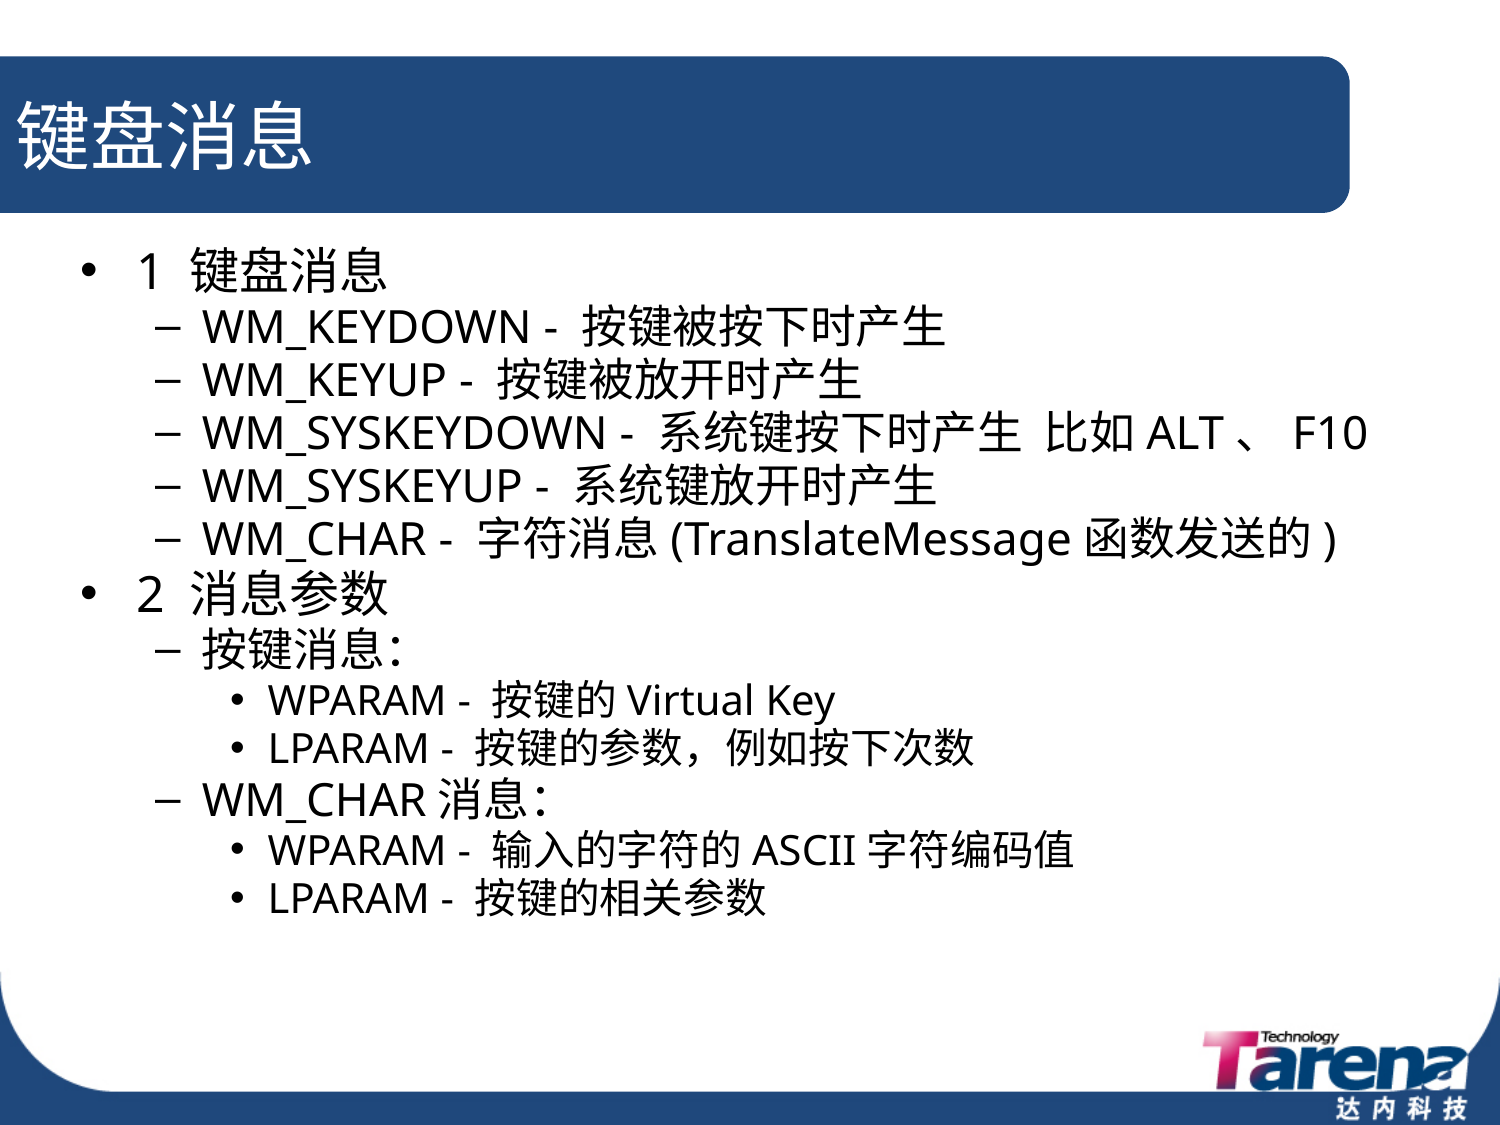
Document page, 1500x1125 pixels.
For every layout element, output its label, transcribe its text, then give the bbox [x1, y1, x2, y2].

picture [0, 0, 1500, 1125]
list 1 键盘消息 WM_KEYDOWN - 按键被按下时产生 WM_KEYUP - 按键被放开时产生 WM_SYSKEYDOWN - 系统键按下时产生 比如ALT、F10 WM_SYSKEYUP - 系统键放开时产生 WM_CHAR - 字符消息(TranslateMessage函数发送的) 2 消息参数 按键消息： WPARAM - 按键的Virtual Key LPARAM - 按键的参数，例如按下次数 WM_CHAR消息： WPARAM - 输入的字符的ASCII字符编码值 LPARAM - 按键的相关参数 [64, 243, 1416, 1000]
title 键盘消息 [0, 58, 1346, 212]
